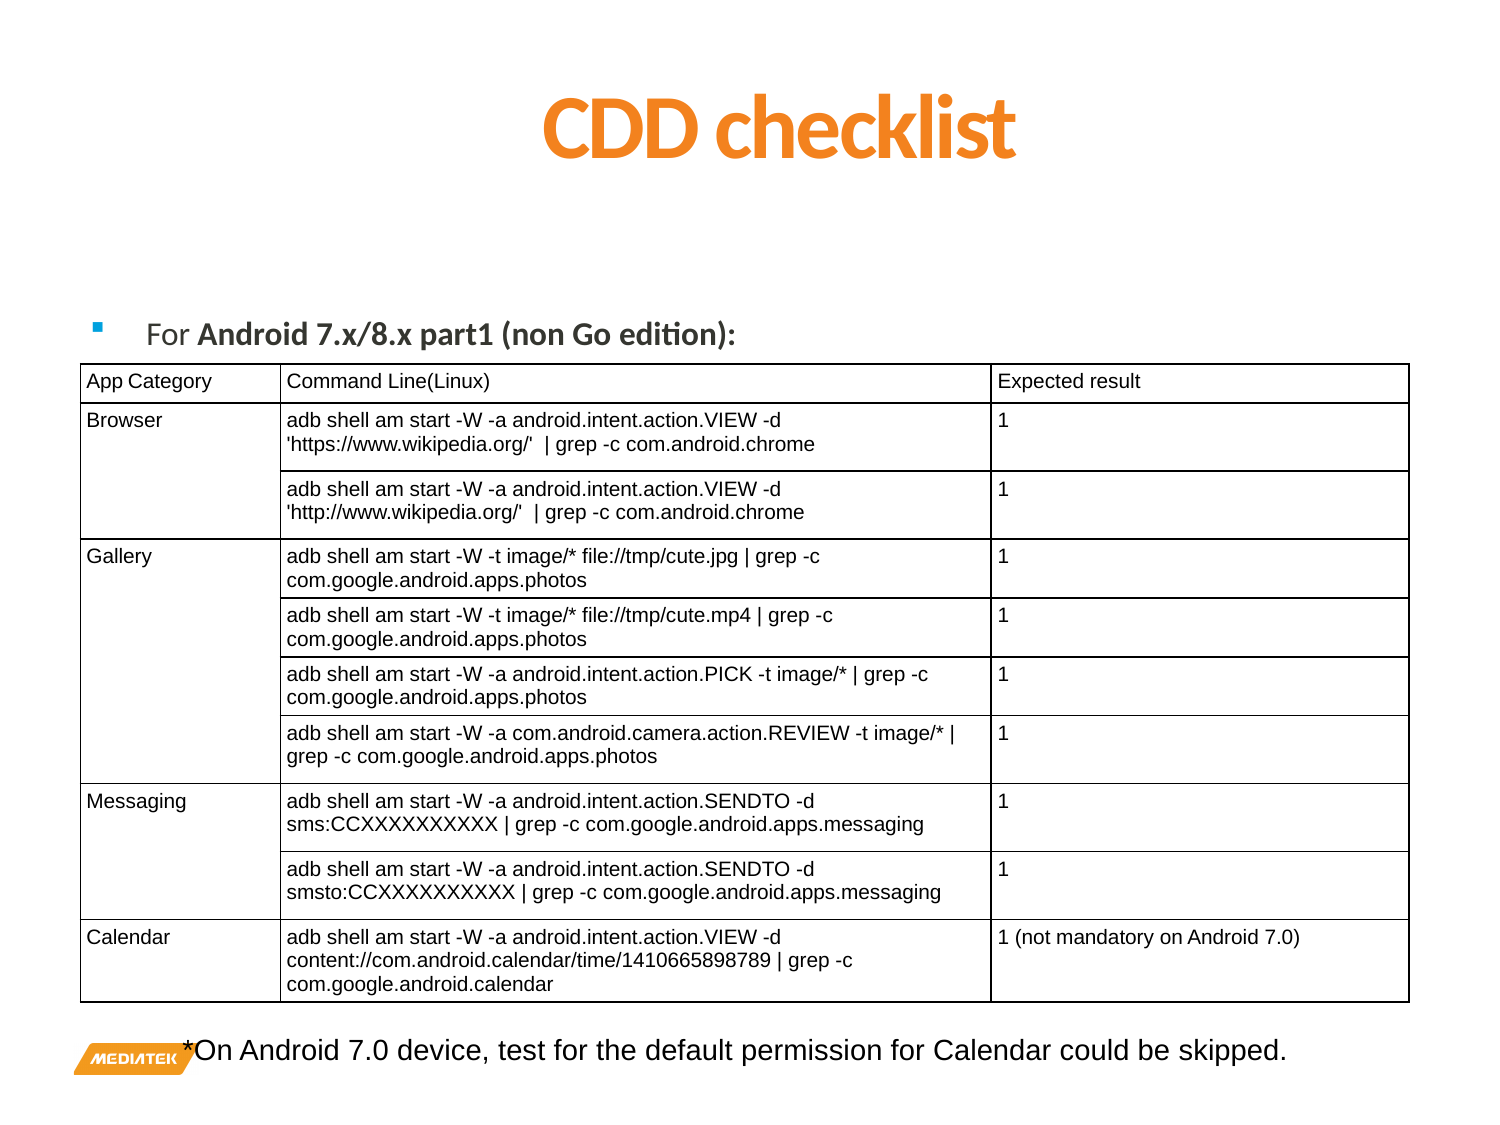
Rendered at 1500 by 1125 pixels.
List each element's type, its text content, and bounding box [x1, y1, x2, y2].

table_header App Category [81, 365, 280, 402]
table_cell 1 [992, 599, 1408, 656]
table_cell 1 [992, 540, 1408, 597]
table_cell adb shell am start -W -t image/* file://tmp/cute.mp4 | grep -c com.google.android.apps.photos [281, 599, 990, 656]
title CDD checklist [105, 88, 1456, 275]
table_cell 1 [992, 404, 1408, 470]
table_header Command Line(Linux) [281, 365, 990, 402]
picture [73, 1043, 199, 1075]
text_box *On Android 7.0 device, test for the default permission for Calendar could be skipped. [167, 1023, 1327, 1074]
table_cell 1 [992, 784, 1408, 851]
table_cell adb shell am start -W -a android.intent.action.VIEW -d 'https://www.wikipedia.org/' | grep -c com.android.chrome [281, 404, 990, 470]
table_cell Calendar [81, 920, 280, 1001]
table_cell adb shell am start -W -a android.intent.action.PICK -t image/* | grep -c com.google.android.apps.photos [281, 658, 990, 715]
table_cell adb shell am start -W -a com.android.camera.action.REVIEW -t image/* | grep -c com.google.android.apps.photos [281, 716, 990, 783]
table_cell Gallery [81, 540, 280, 783]
table_cell adb shell am start -W -a android.intent.action.SENDTO -d sms:CCXXXXXXXXXX | grep -c com.google.android.apps.messaging [281, 784, 990, 851]
table_cell 1 (not mandatory on Android 7.0) [992, 920, 1408, 1001]
table_cell 1 [992, 472, 1408, 538]
table_cell 1 [992, 658, 1408, 715]
table_cell Browser [81, 404, 280, 538]
list For Android 7.x/8.x part1 (non Go edition): [75, 304, 1425, 1012]
table_cell adb shell am start -W -a android.intent.action.VIEW -d 'http://www.wikipedia.org/' | grep -c com.android.chrome [281, 472, 990, 538]
table_cell adb shell am start -W -t image/* file://tmp/cute.jpg | grep -c com.google.android.apps.photos [281, 540, 990, 597]
table_cell Messaging [81, 784, 280, 919]
table_cell adb shell am start -W -a android.intent.action.VIEW -d content://com.android.calendar/time/1410665898789 | grep -c com.google.android.calendar [281, 920, 990, 1001]
table_header Expected result [992, 365, 1408, 402]
table_cell 1 [992, 716, 1408, 783]
table_cell 1 [992, 852, 1408, 919]
table_cell adb shell am start -W -a android.intent.action.SENDTO -d smsto:CCXXXXXXXXXX | grep -c com.google.android.apps.messaging [281, 852, 990, 919]
